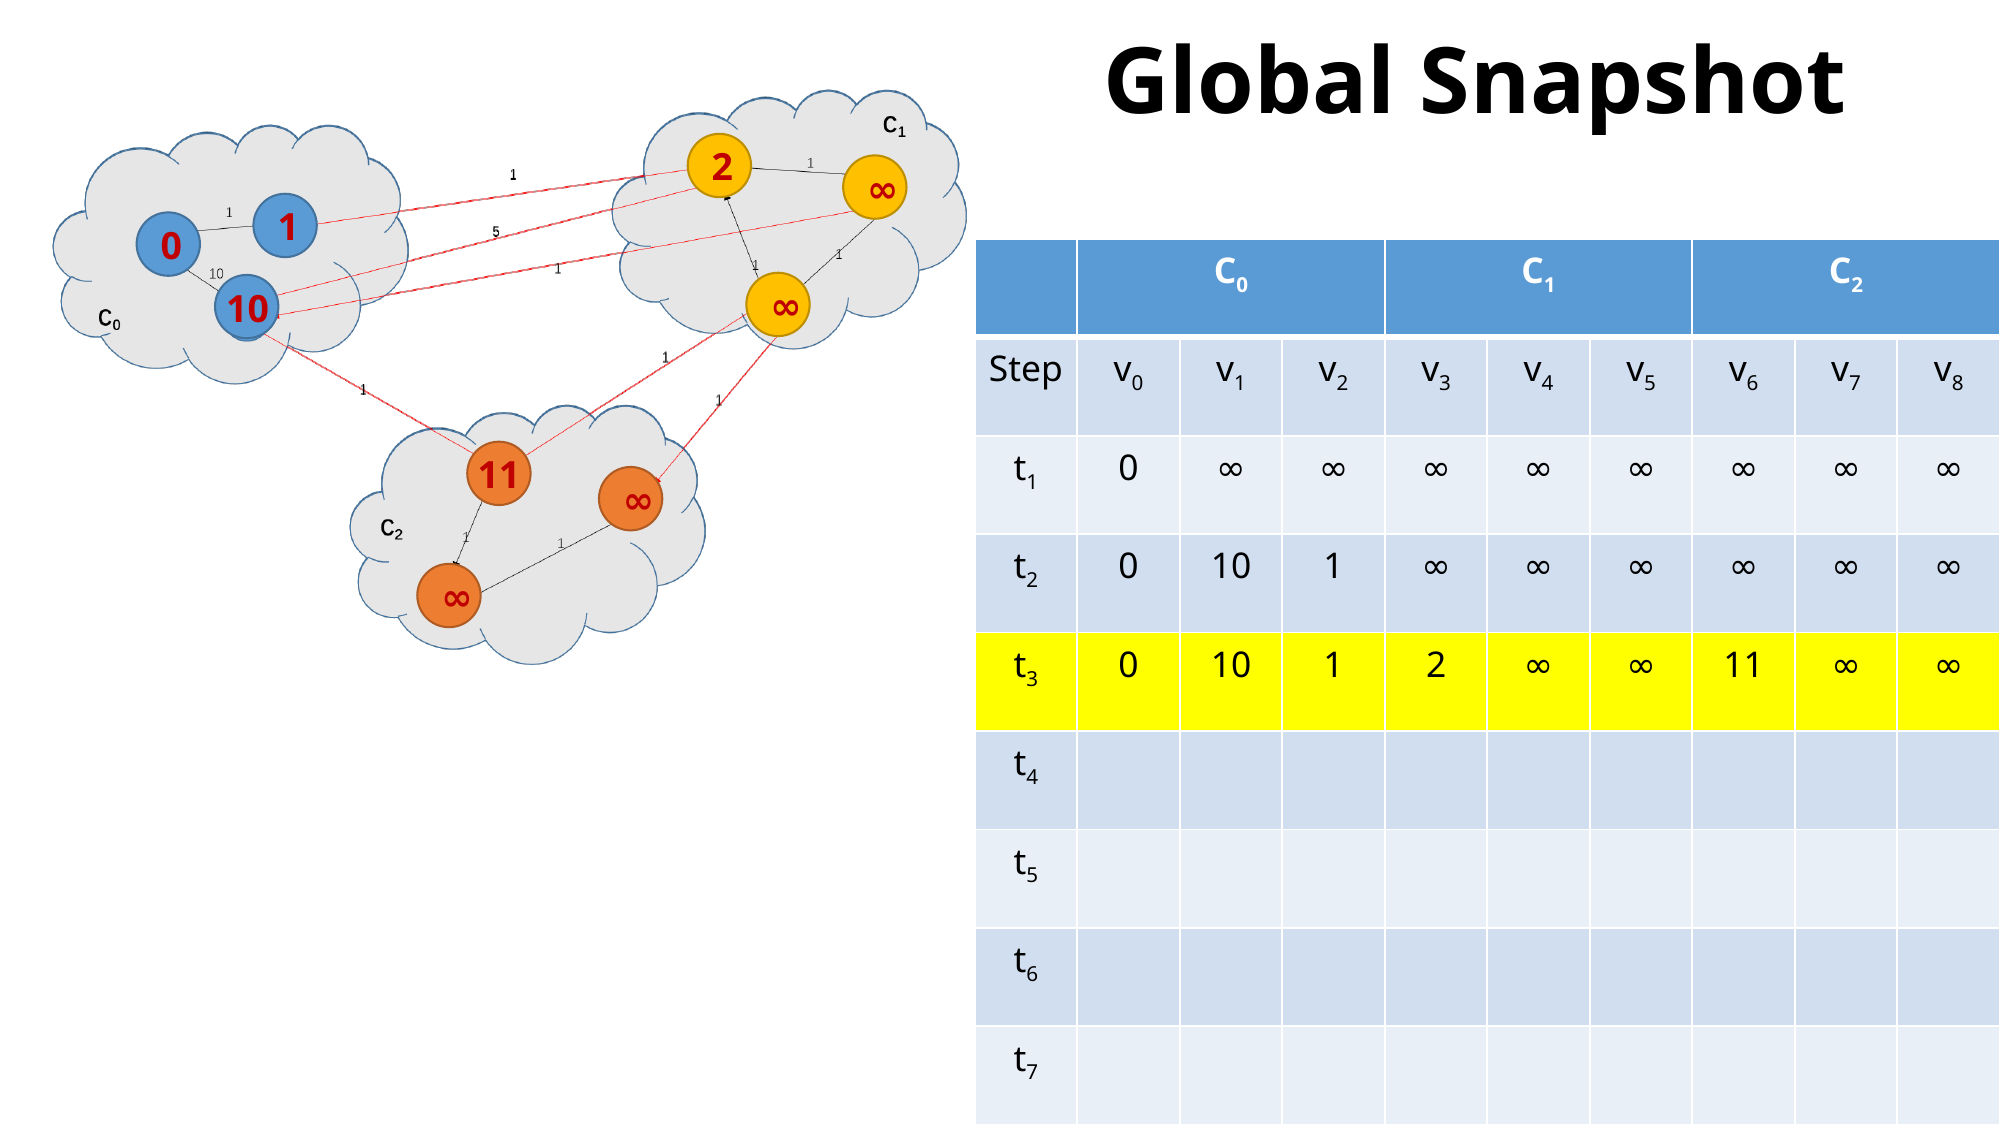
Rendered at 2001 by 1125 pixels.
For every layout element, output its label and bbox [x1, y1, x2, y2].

table_cell [1898, 830, 1999, 927]
table_cell [1693, 535, 1794, 632]
table_cell [1796, 437, 1896, 533]
table_cell [1386, 732, 1486, 829]
table_cell [1181, 929, 1281, 1025]
table_cell [1591, 633, 1691, 730]
text_box [52, 89, 967, 665]
table_cell [1386, 1027, 1486, 1124]
table_cell [1693, 340, 1794, 435]
table_cell [1078, 437, 1179, 533]
table_cell [1386, 633, 1486, 730]
table_cell [1693, 1027, 1794, 1124]
table_cell [1488, 535, 1589, 632]
table_cell [1078, 535, 1179, 632]
table_cell [1078, 830, 1179, 927]
table_cell [1898, 929, 1999, 1025]
table_cell [1898, 633, 1999, 730]
table_cell [1796, 535, 1896, 632]
table_cell [1078, 1027, 1179, 1124]
table_cell [1181, 830, 1281, 927]
table_cell [1488, 1027, 1589, 1124]
table_cell [1181, 535, 1281, 632]
table_cell [976, 340, 1076, 435]
table_cell [1693, 437, 1794, 533]
table_cell [1181, 1027, 1281, 1124]
table_cell [1386, 535, 1486, 632]
table_cell [1898, 340, 1999, 435]
table_cell [1488, 633, 1589, 730]
table_cell [976, 633, 1076, 730]
table_cell [1488, 732, 1589, 829]
table_cell [1283, 830, 1384, 927]
table_cell [1283, 340, 1384, 435]
table_header [1078, 240, 1384, 334]
table_cell [1283, 732, 1384, 829]
table_cell [1488, 437, 1589, 533]
table_cell [1078, 732, 1179, 829]
table_cell [1693, 929, 1794, 1025]
table_cell [1283, 929, 1384, 1025]
table_cell [976, 929, 1076, 1025]
table_cell [1078, 340, 1179, 435]
table_cell [1591, 437, 1691, 533]
table_cell [1488, 830, 1589, 927]
table_header [1386, 240, 1691, 334]
table_cell [1693, 633, 1794, 730]
table_cell [1693, 830, 1794, 927]
table_cell [976, 535, 1076, 632]
table_header [976, 240, 1076, 334]
table_cell [976, 437, 1076, 533]
table_cell [1796, 633, 1896, 730]
table_cell [1591, 535, 1691, 632]
table_header [1693, 240, 1999, 334]
table_cell [1488, 929, 1589, 1025]
table_cell [976, 732, 1076, 829]
table_cell [1796, 830, 1896, 927]
table_cell [1181, 633, 1281, 730]
table_cell [1796, 732, 1896, 829]
table_cell [1181, 437, 1281, 533]
table_cell [1898, 437, 1999, 533]
table_cell [1283, 633, 1384, 730]
table_cell [1796, 929, 1896, 1025]
table_cell [976, 1027, 1076, 1124]
table_cell [1181, 340, 1281, 435]
table_cell [1283, 437, 1384, 533]
table_cell [1898, 535, 1999, 632]
table_cell [1898, 732, 1999, 829]
title [136, 24, 1862, 144]
table_cell [1386, 929, 1486, 1025]
table_cell [1283, 1027, 1384, 1124]
table_cell [1488, 340, 1589, 435]
table_cell [1796, 340, 1896, 435]
table_cell [1591, 830, 1691, 927]
table_cell [1591, 929, 1691, 1025]
table_cell [1796, 1027, 1896, 1124]
table_cell [1078, 633, 1179, 730]
table_cell [1386, 340, 1486, 435]
table_cell [1386, 830, 1486, 927]
table_cell [1898, 1027, 1999, 1124]
table_cell [1078, 929, 1179, 1025]
table_cell [1591, 732, 1691, 829]
table_cell [1693, 732, 1794, 829]
table_cell [1591, 340, 1691, 435]
table_cell [1181, 732, 1281, 829]
table_cell [976, 830, 1076, 927]
table_cell [1386, 437, 1486, 533]
table_cell [1591, 1027, 1691, 1124]
table_cell [1283, 535, 1384, 632]
